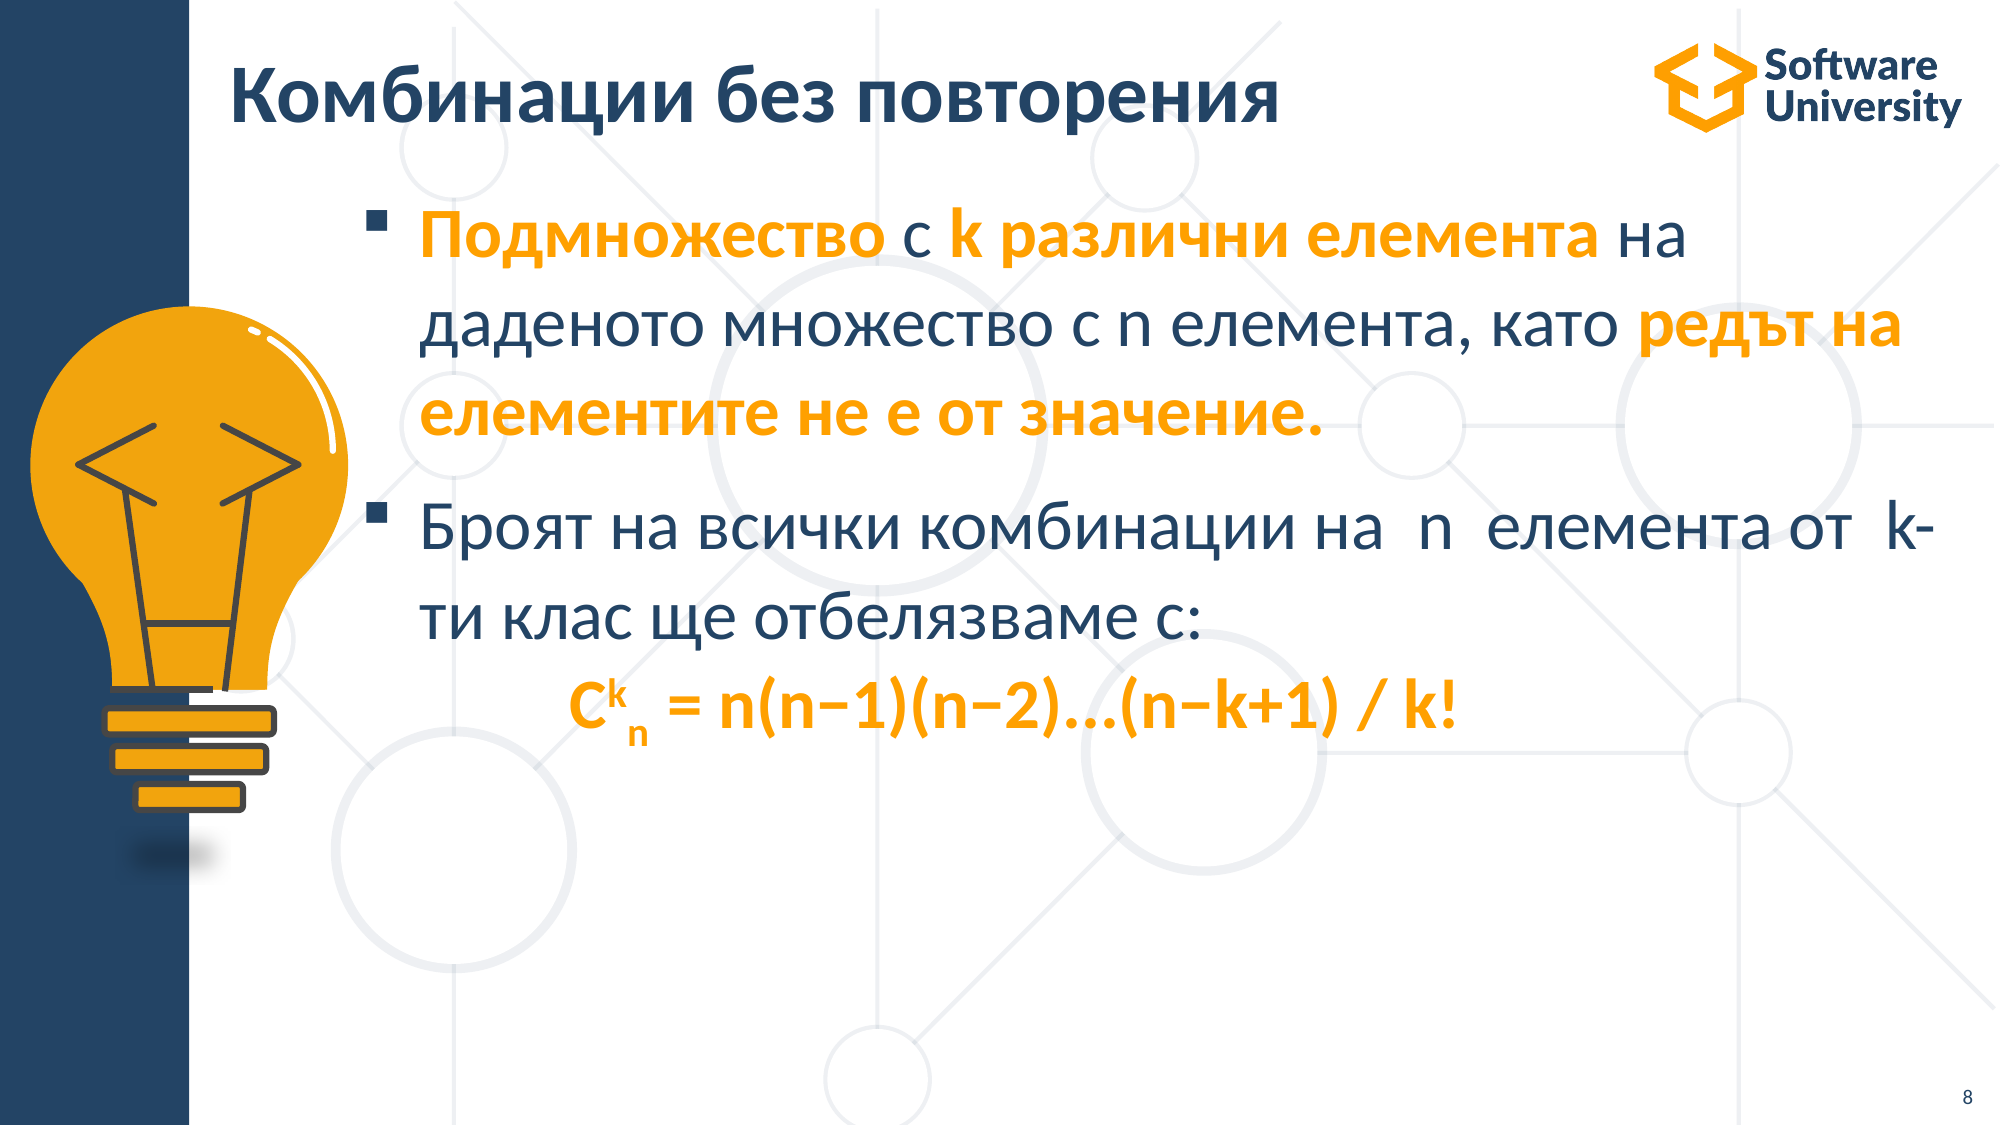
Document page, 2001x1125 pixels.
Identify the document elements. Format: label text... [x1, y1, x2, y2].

picture [1641, 31, 1973, 145]
title Комбинации без повторения [212, 16, 1628, 162]
slide_number 8 [1927, 1087, 1989, 1117]
list Подмножество с k различни елемента на даденото множество с n елемента, като редът на елементите не е от значение. Броят на всички комбинации на n елемента от k-ти клас ще отбелязваме с: Ckn = n(n−1)(n−2)...(n−k+1) / k! [342, 176, 2000, 1087]
